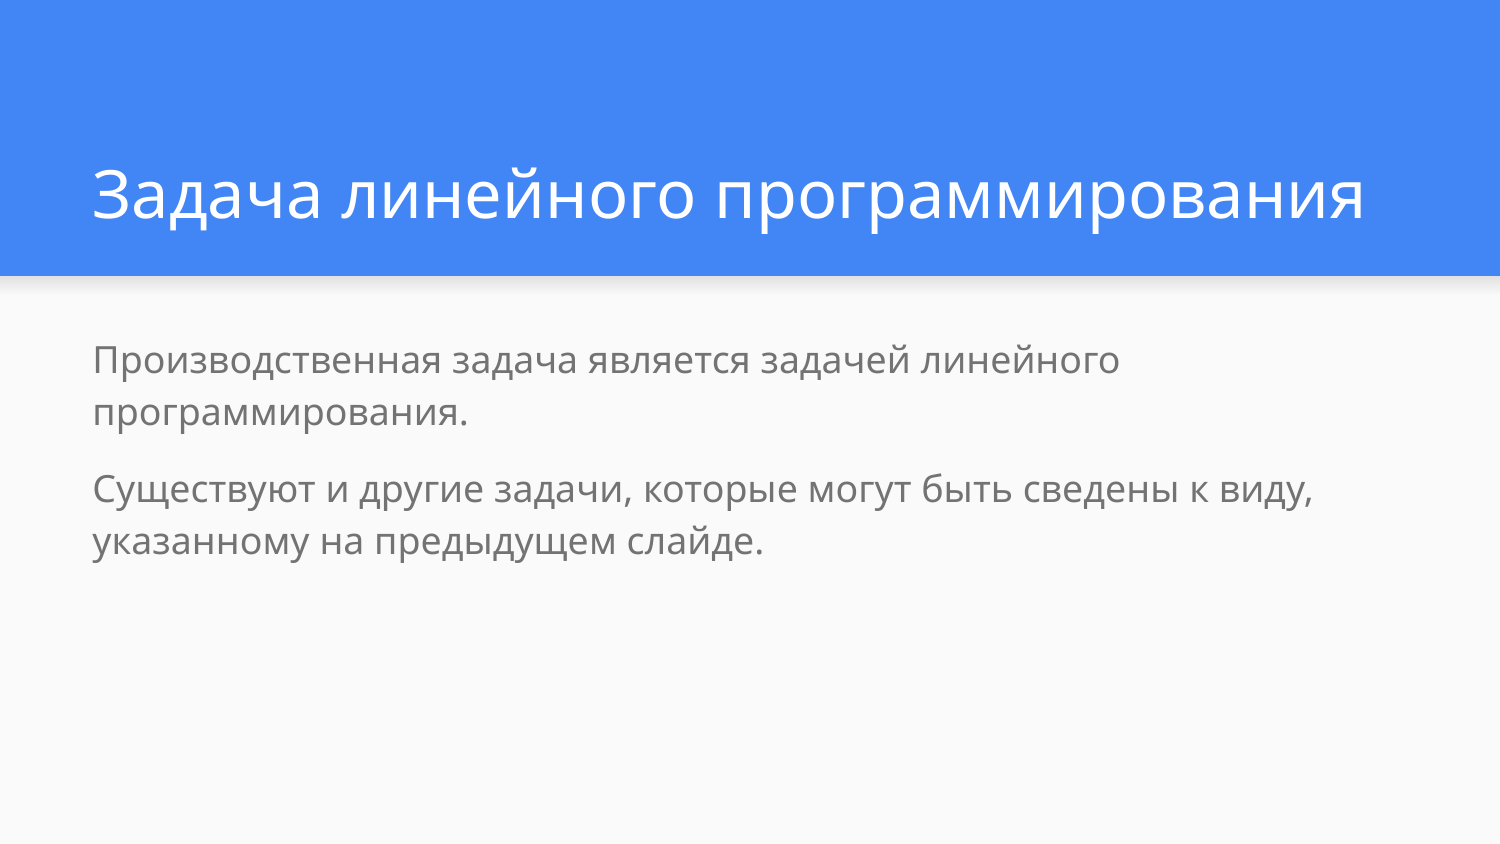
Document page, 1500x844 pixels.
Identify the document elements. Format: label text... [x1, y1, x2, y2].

title Задача линейного программирования [77, 121, 1427, 248]
list Производственная задача является задачей линейного программирования. Существуют и другие задачи, которые могут быть сведены к виду, указанному на предыдущем слайде. [77, 314, 1427, 760]
